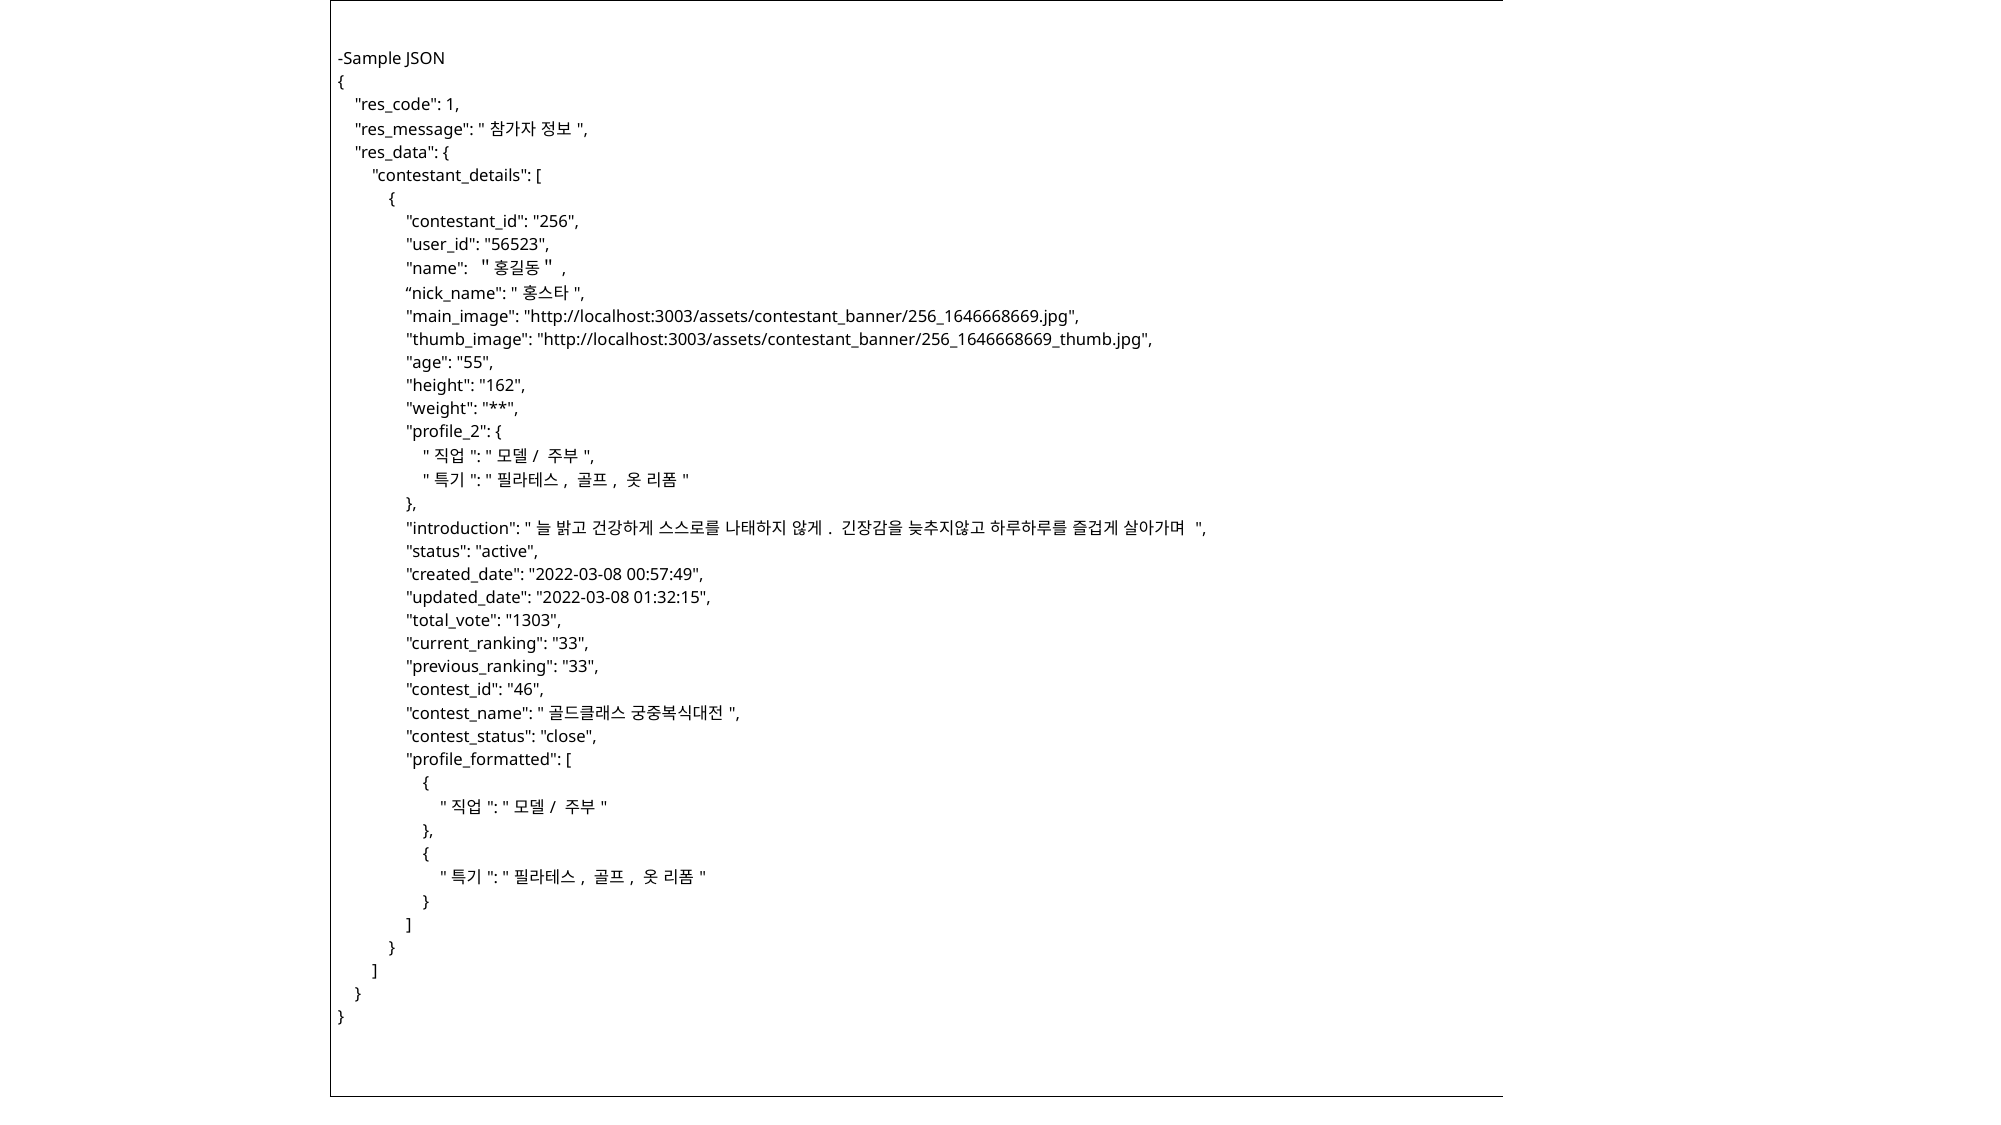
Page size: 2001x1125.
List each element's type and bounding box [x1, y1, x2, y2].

table_header [331, 1, 1503, 1096]
